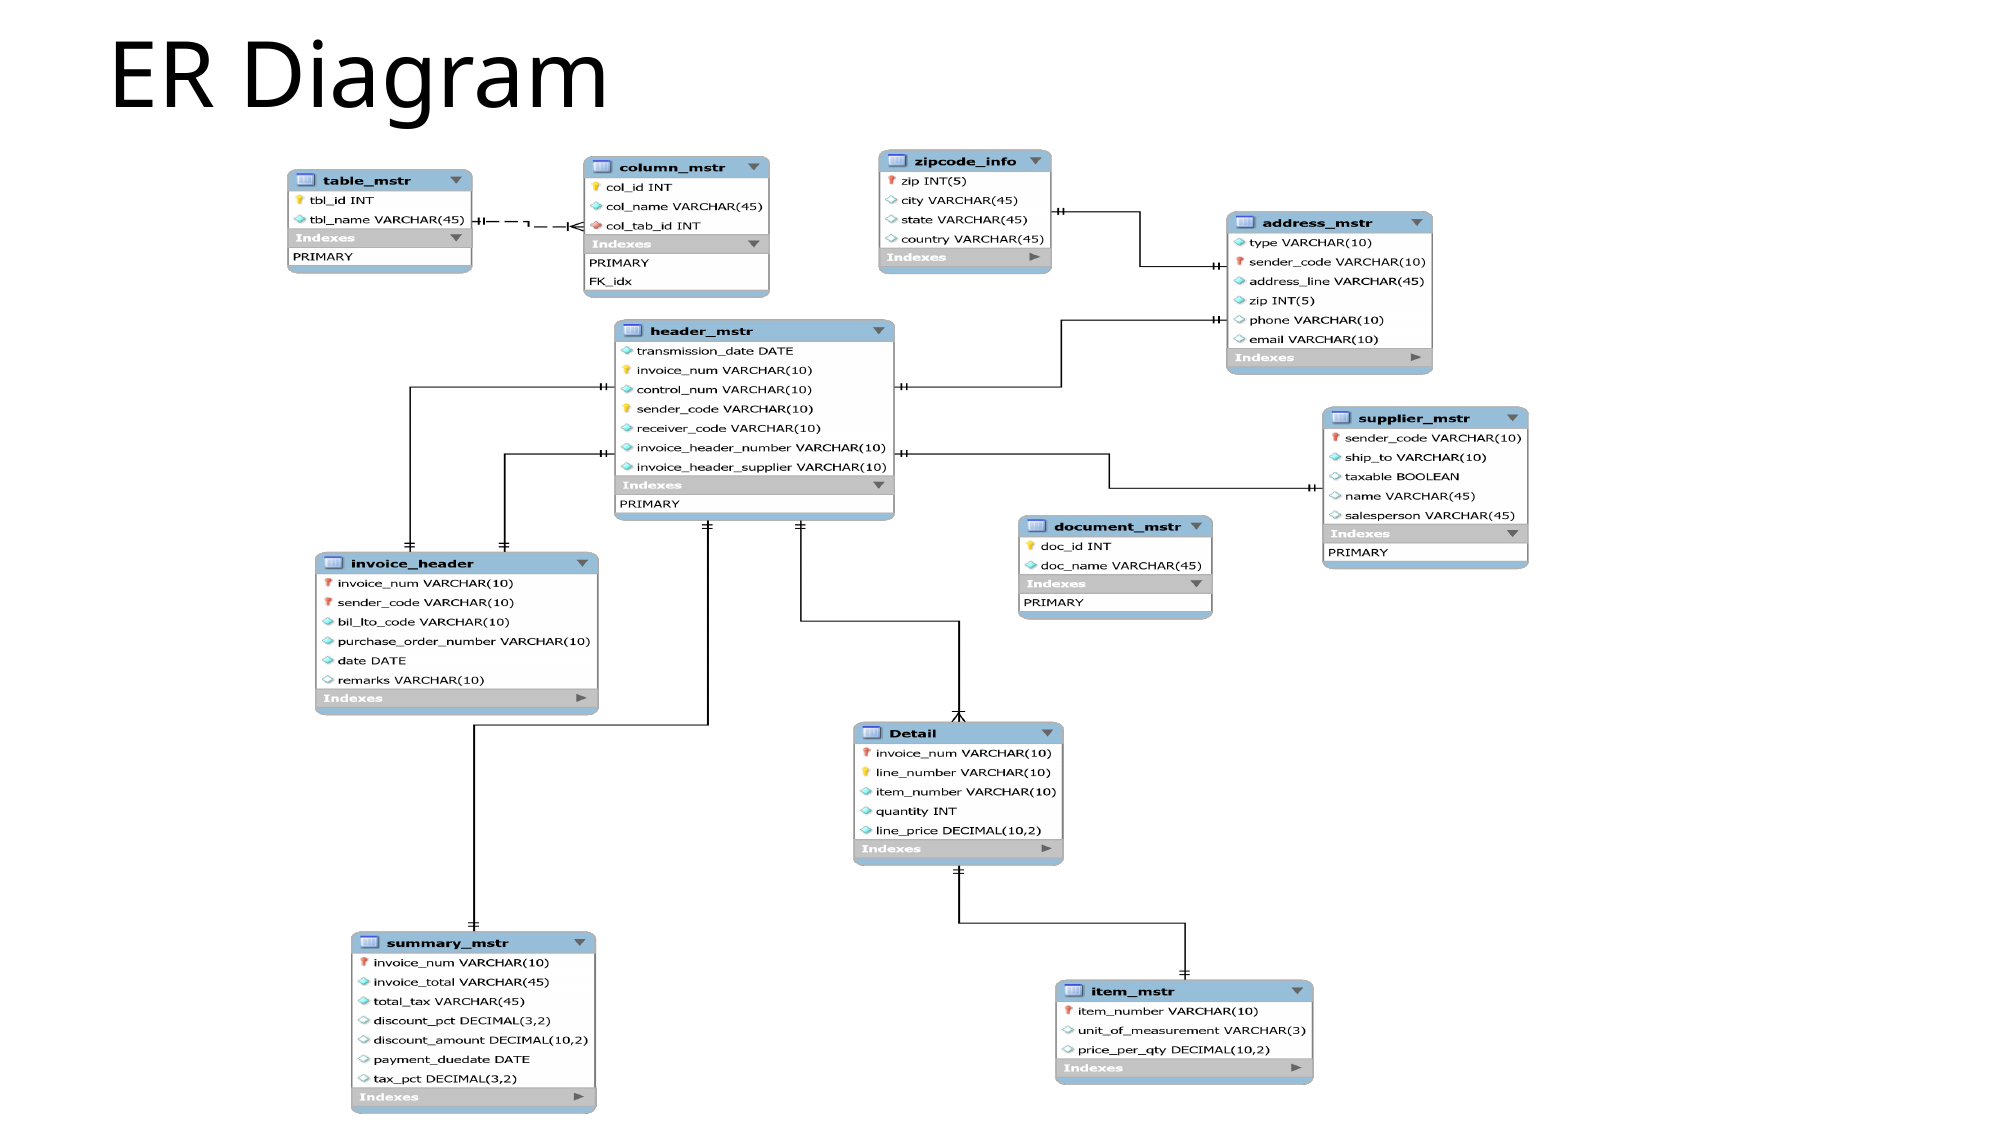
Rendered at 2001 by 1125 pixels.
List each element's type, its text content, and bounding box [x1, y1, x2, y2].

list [286, 149, 1529, 1115]
title ER Diagram [92, 17, 1855, 138]
